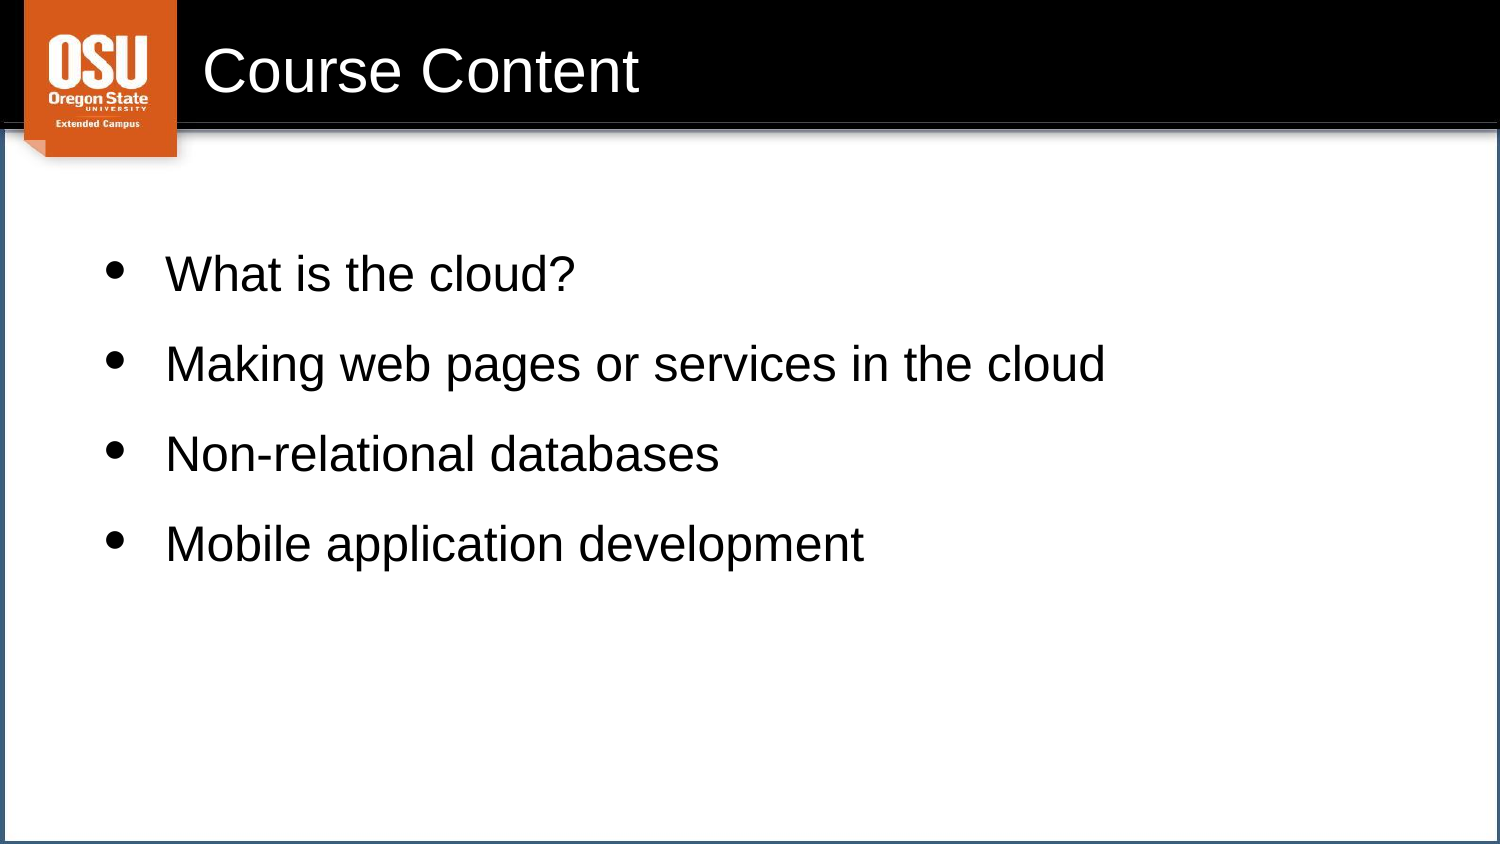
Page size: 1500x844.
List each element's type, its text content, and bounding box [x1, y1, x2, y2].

title Course Content [187, 0, 1425, 138]
picture [0, 0, 1500, 844]
list What is the cloud? Making web pages or services in the cloud Non-relational databases Mobile application development [75, 196, 1425, 754]
